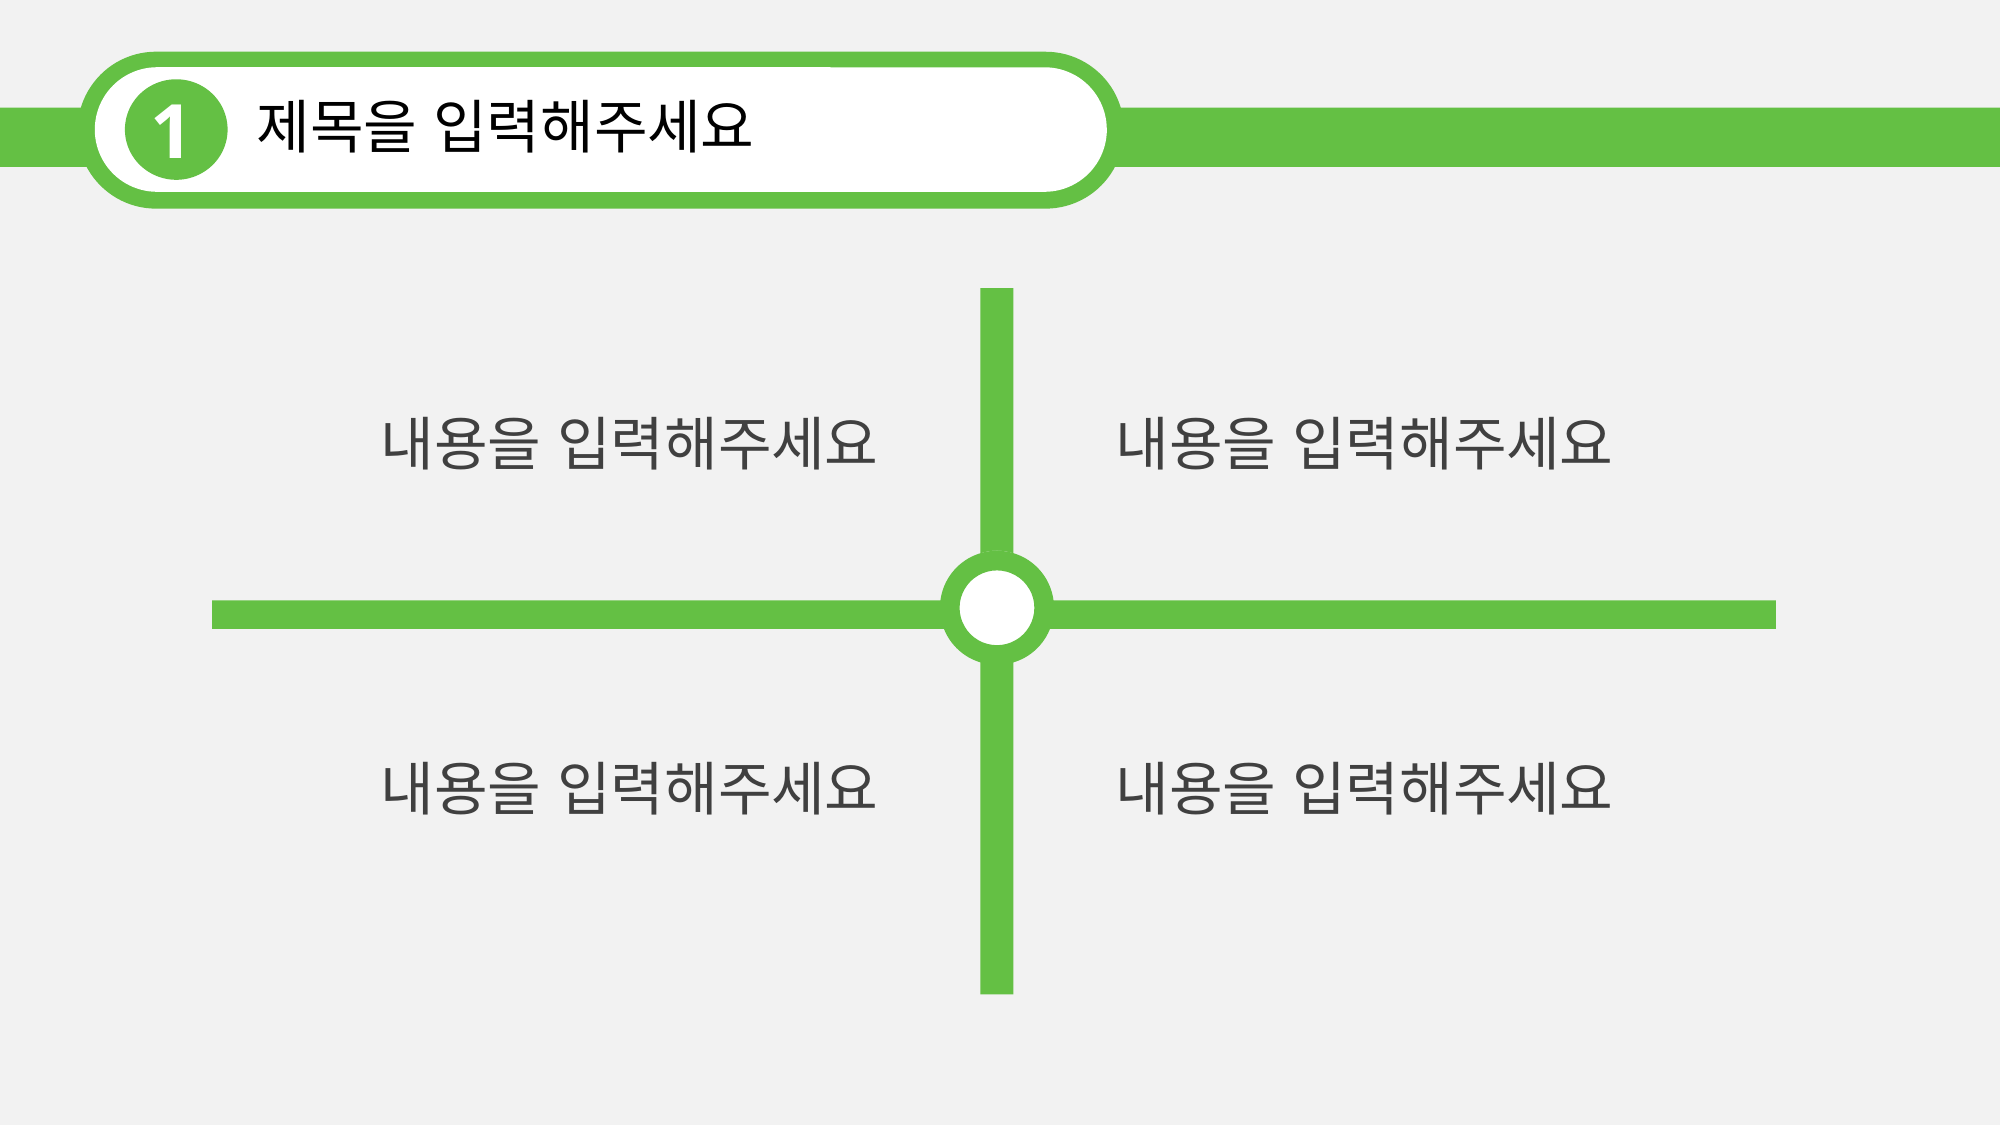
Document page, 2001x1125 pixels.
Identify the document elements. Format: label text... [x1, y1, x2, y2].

text_box [217, 97, 229, 162]
text_box ㄴ [1054, 599, 1777, 630]
text_box [0, 107, 85, 168]
text_box [979, 665, 1014, 995]
text_box [979, 287, 1014, 550]
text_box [939, 550, 1054, 665]
text_box 내용을 입력해주세요 [1085, 744, 1644, 829]
text_box 제목을 입력해주세요 [241, 82, 953, 168]
text_box 내용을 입력해주세요 [350, 399, 909, 485]
text_box [76, 50, 1126, 210]
text_box 1 [135, 76, 217, 182]
text_box [93, 66, 1108, 193]
text_box [123, 97, 135, 162]
text_box ㄴ [211, 599, 939, 630]
text_box 내용을 입력해주세요 [1085, 399, 1644, 485]
text_box 내용을 입력해주세요 [350, 744, 909, 829]
text_box [1117, 107, 2000, 168]
